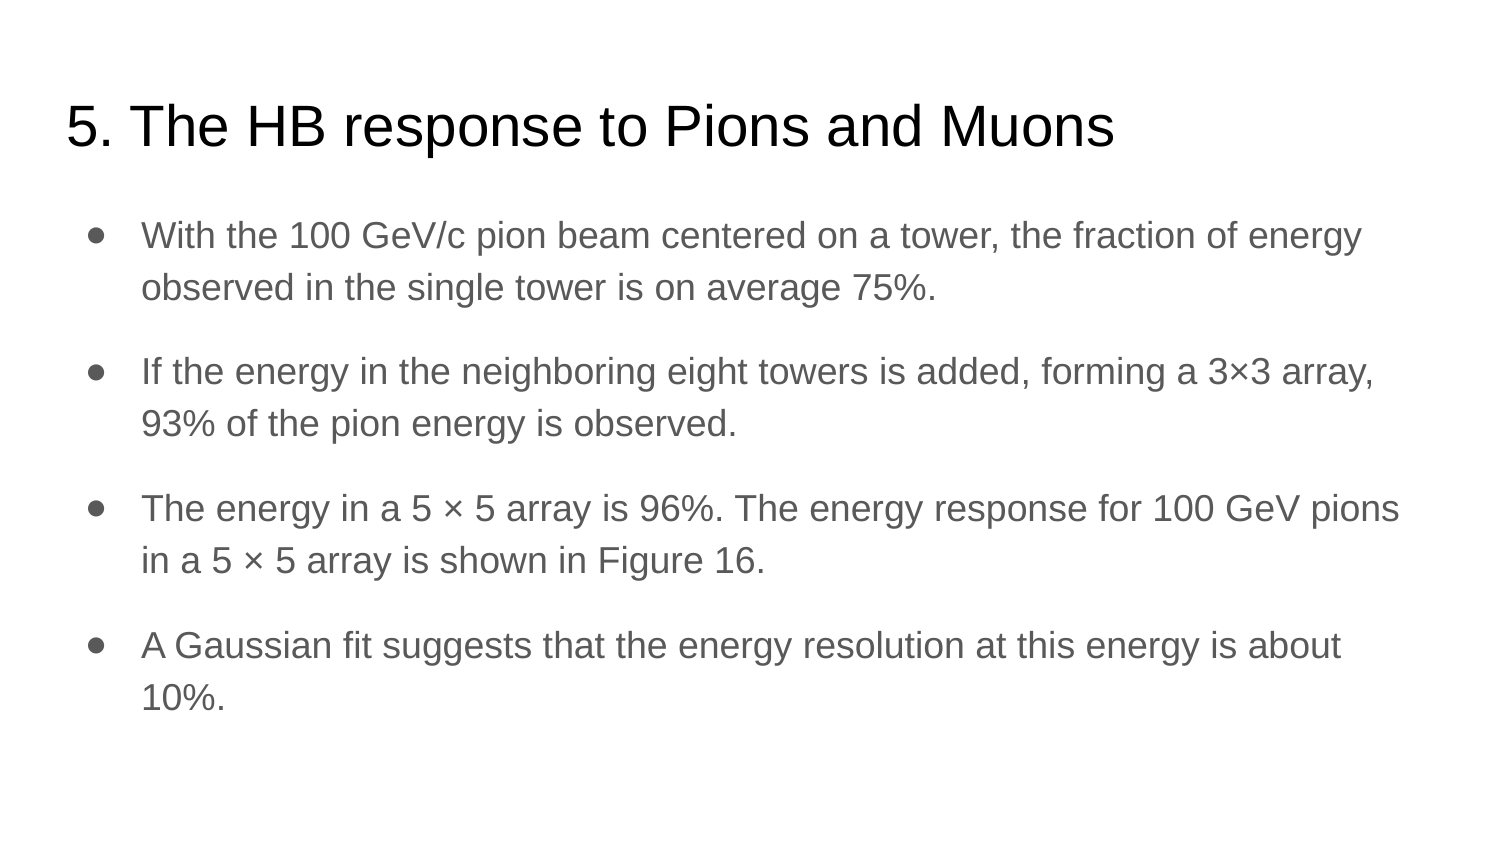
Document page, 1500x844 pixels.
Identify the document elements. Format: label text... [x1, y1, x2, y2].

list With the 100 GeV/c pion beam centered on a tower, the fraction of energy observed in the single tower is on average 75%. If the energy in the neighboring eight towers is added, forming a 3×3 array, 93% of the pion energy is observed. The energy in a 5 × 5 array is 96%. The energy response for 100 GeV pions in a 5 × 5 array is shown in Figure 16. A Gaussian fit suggests that the energy resolution at this energy is about 10%. [51, 189, 1449, 750]
title 5. The HB response to Pions and Muons [51, 72, 1449, 167]
